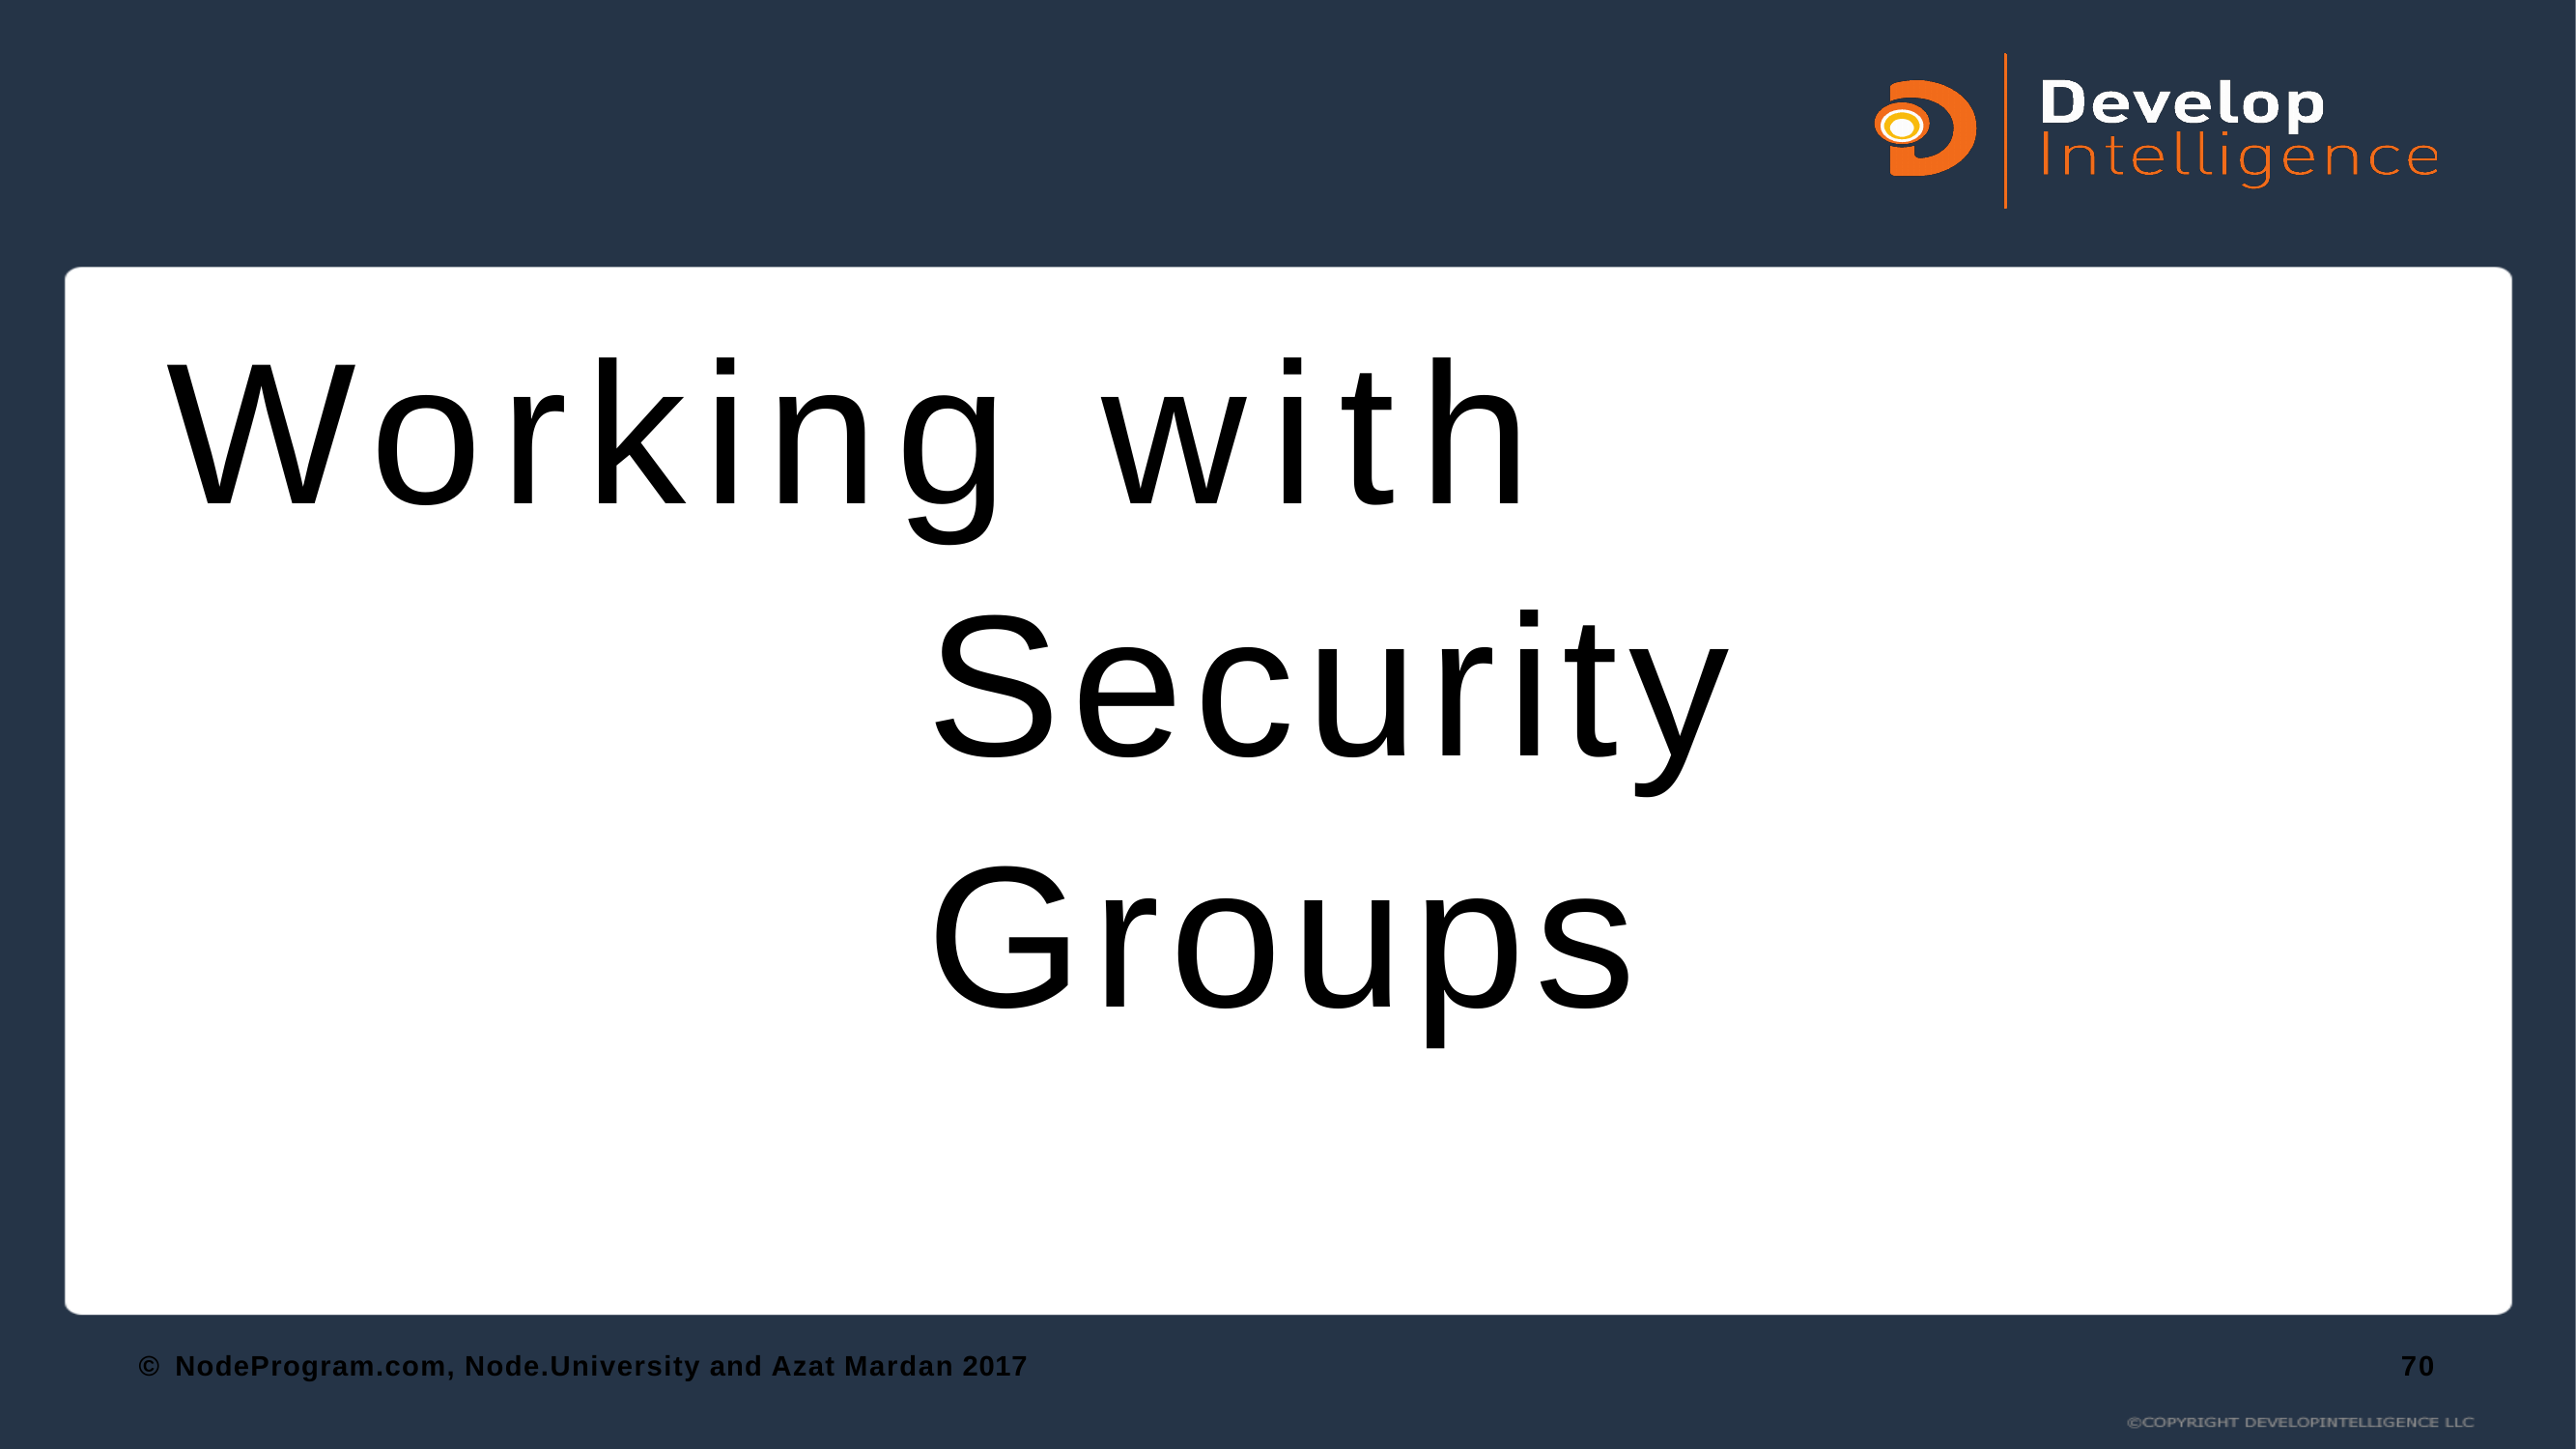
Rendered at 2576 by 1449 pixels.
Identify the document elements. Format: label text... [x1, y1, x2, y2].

footer © NodeProgram.com, Node.University and Azat Mardan 2017 [136, 1347, 1034, 1449]
title Working with Security Groups [164, 290, 2411, 1048]
text_box 70 [2398, 1347, 2439, 1382]
picture [0, 0, 2576, 1449]
